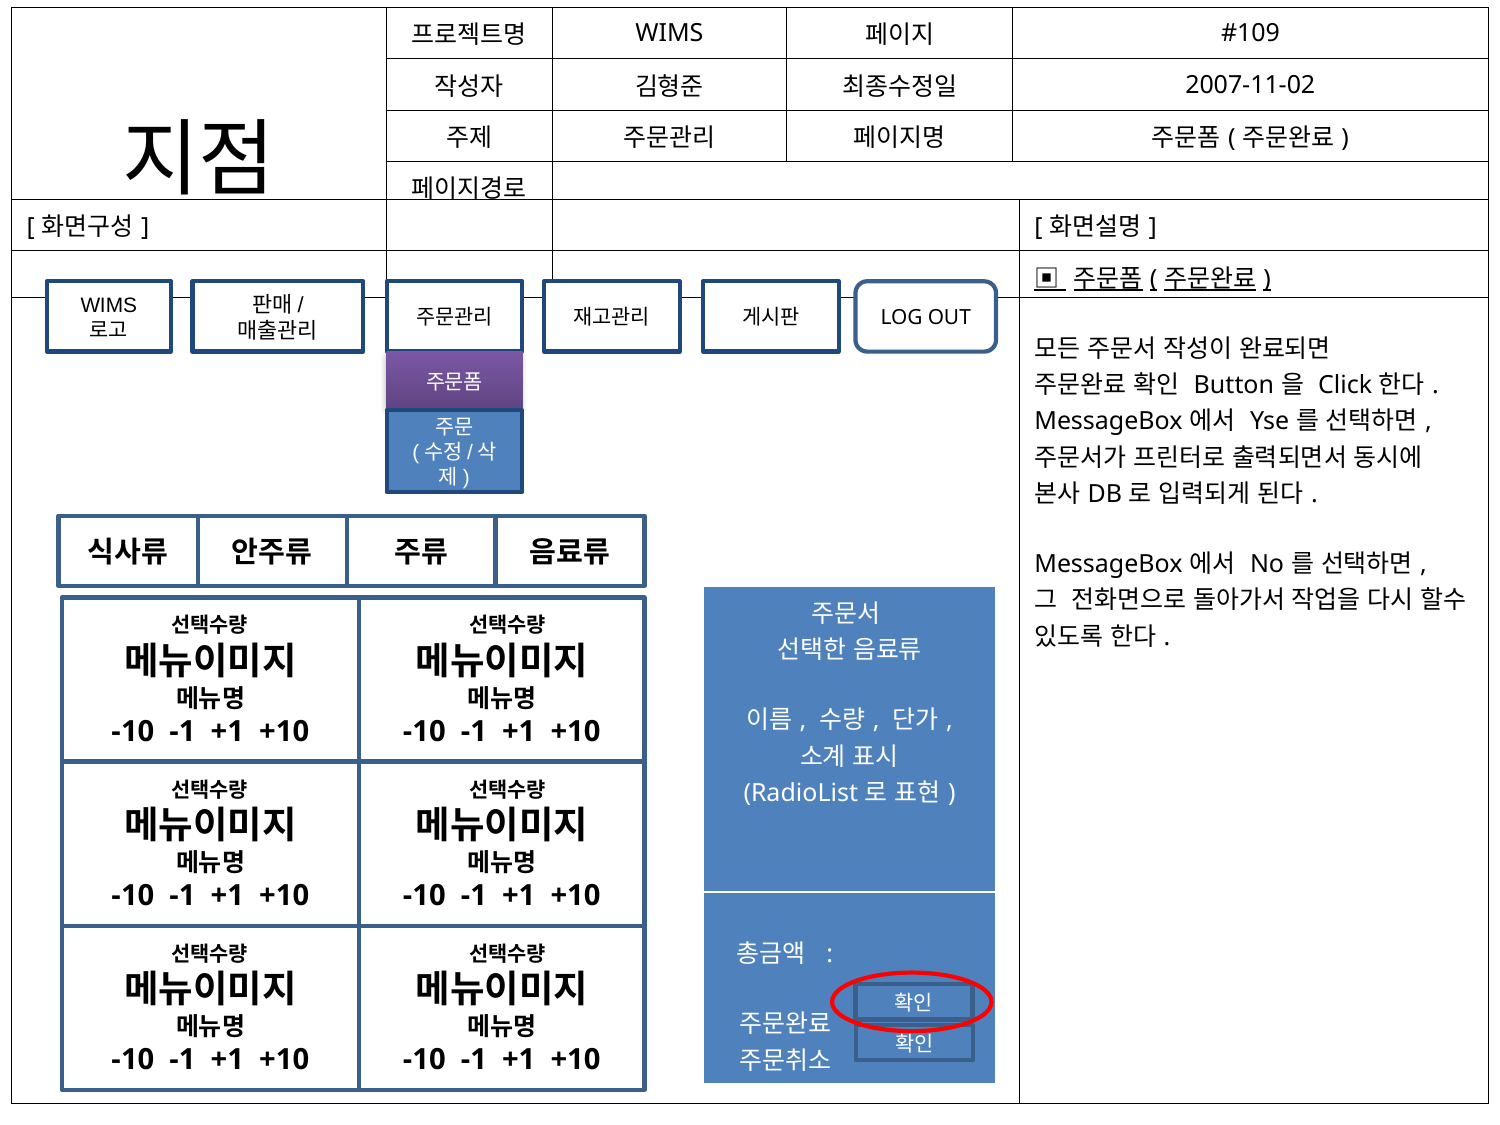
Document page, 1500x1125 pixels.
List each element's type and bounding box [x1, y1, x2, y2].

table_header [1020, 200, 1488, 250]
table_header [12, 200, 1019, 250]
text_box [701, 279, 841, 354]
text_box [542, 279, 682, 354]
text_box [190, 279, 365, 354]
table_header [12, 8, 386, 199]
table_header [553, 8, 786, 58]
table_cell [553, 59, 786, 110]
table_cell [787, 111, 1012, 161]
table_cell [387, 111, 552, 161]
table_cell [387, 162, 552, 199]
table_cell [1020, 251, 1488, 1103]
table_header [1013, 8, 1488, 58]
table_cell [787, 59, 1012, 110]
table_cell [1013, 59, 1488, 110]
table_cell [553, 111, 786, 161]
table_cell [553, 162, 1488, 199]
table_header [787, 8, 1012, 58]
text_box [45, 279, 173, 354]
text_box [385, 279, 524, 494]
text_box [58, 515, 645, 1091]
table_cell [387, 59, 552, 110]
table_header [704, 587, 995, 891]
text_box [829, 970, 994, 1062]
table_cell [1013, 111, 1488, 161]
table_header [387, 8, 552, 58]
text_box [853, 279, 999, 354]
table_cell [12, 251, 1019, 1103]
